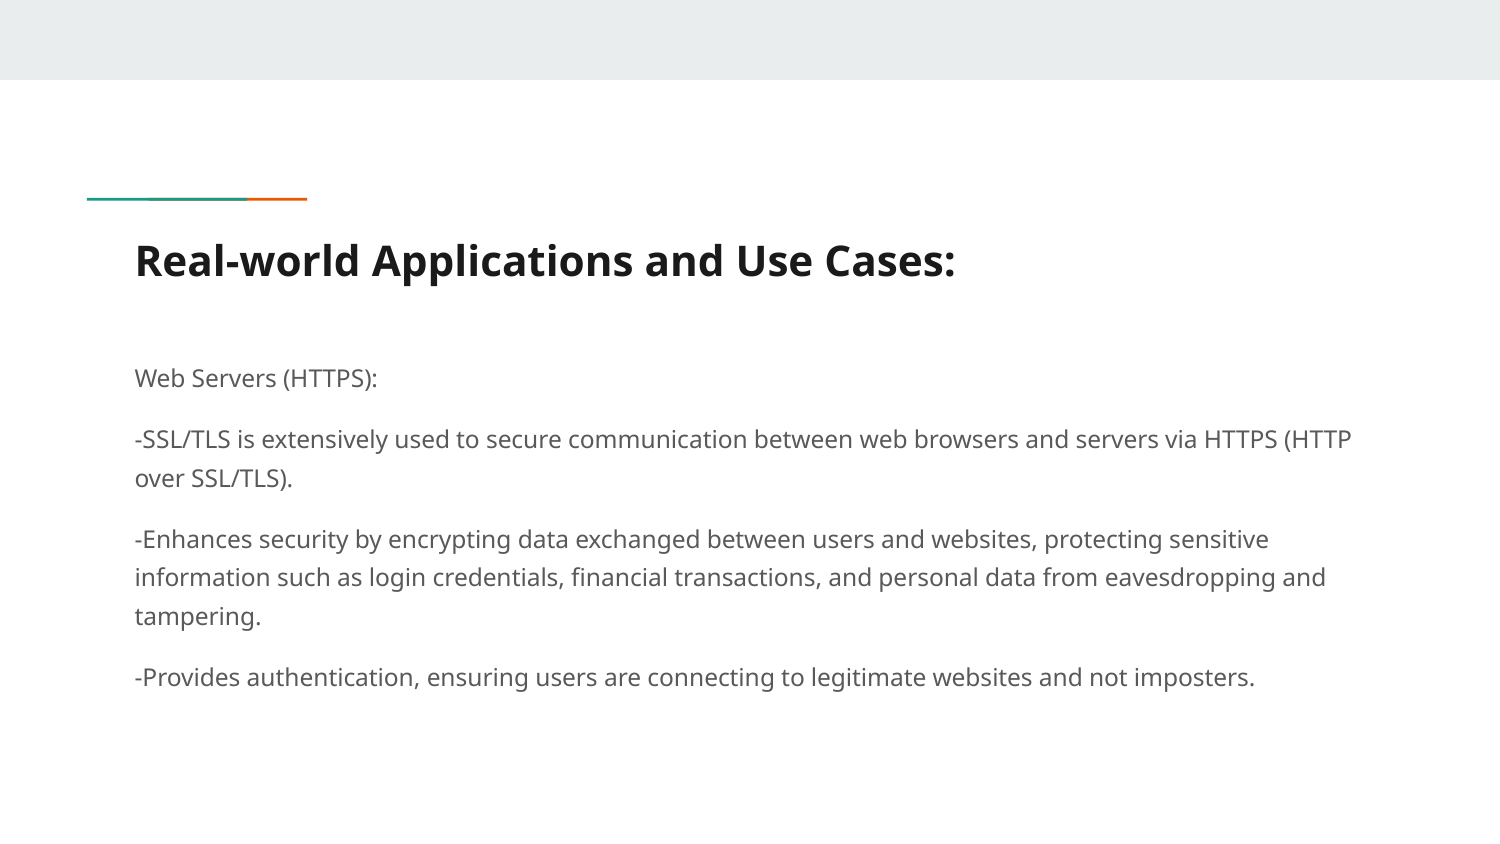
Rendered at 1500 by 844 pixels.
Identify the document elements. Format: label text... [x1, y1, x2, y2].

list Web Servers (HTTPS): -SSL/TLS is extensively used to secure communication between web browsers and servers via HTTPS (HTTP over SSL/TLS). -Enhances security by encrypting data exchanged between users and websites, protecting sensitive information such as login credentials, financial transactions, and personal data from eavesdropping and tampering. -Provides authentication, ensuring users are connecting to legitimate websites and not imposters. [119, 341, 1381, 712]
title Real-world Applications and Use Cases: [119, 216, 1381, 305]
